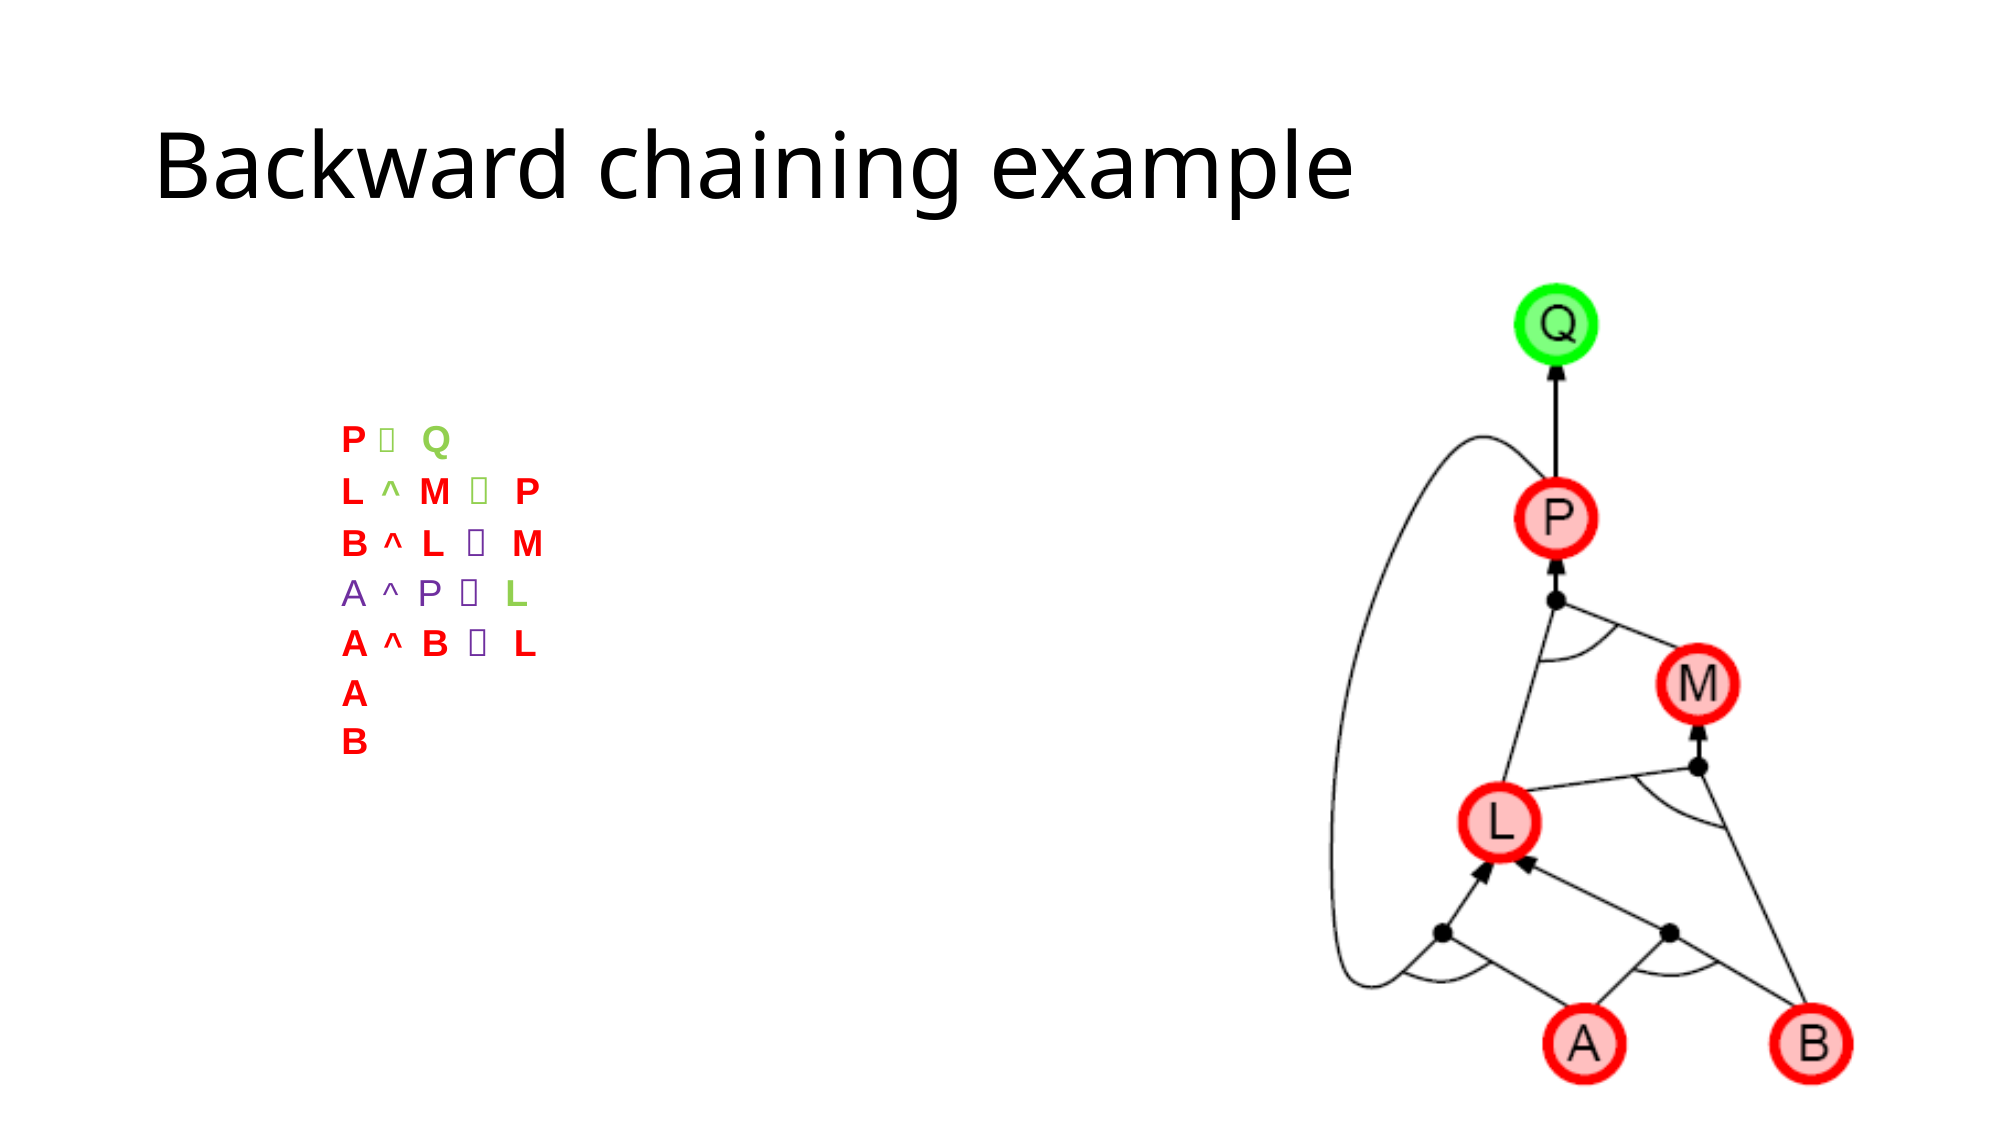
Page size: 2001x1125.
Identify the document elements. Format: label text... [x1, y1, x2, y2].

text_box P Q L ^ M P B ^ L M A ^ P L A ^ B L A B [324, 407, 809, 770]
title Backward chaining example [137, 59, 1863, 278]
text_box [1274, 277, 1863, 1096]
